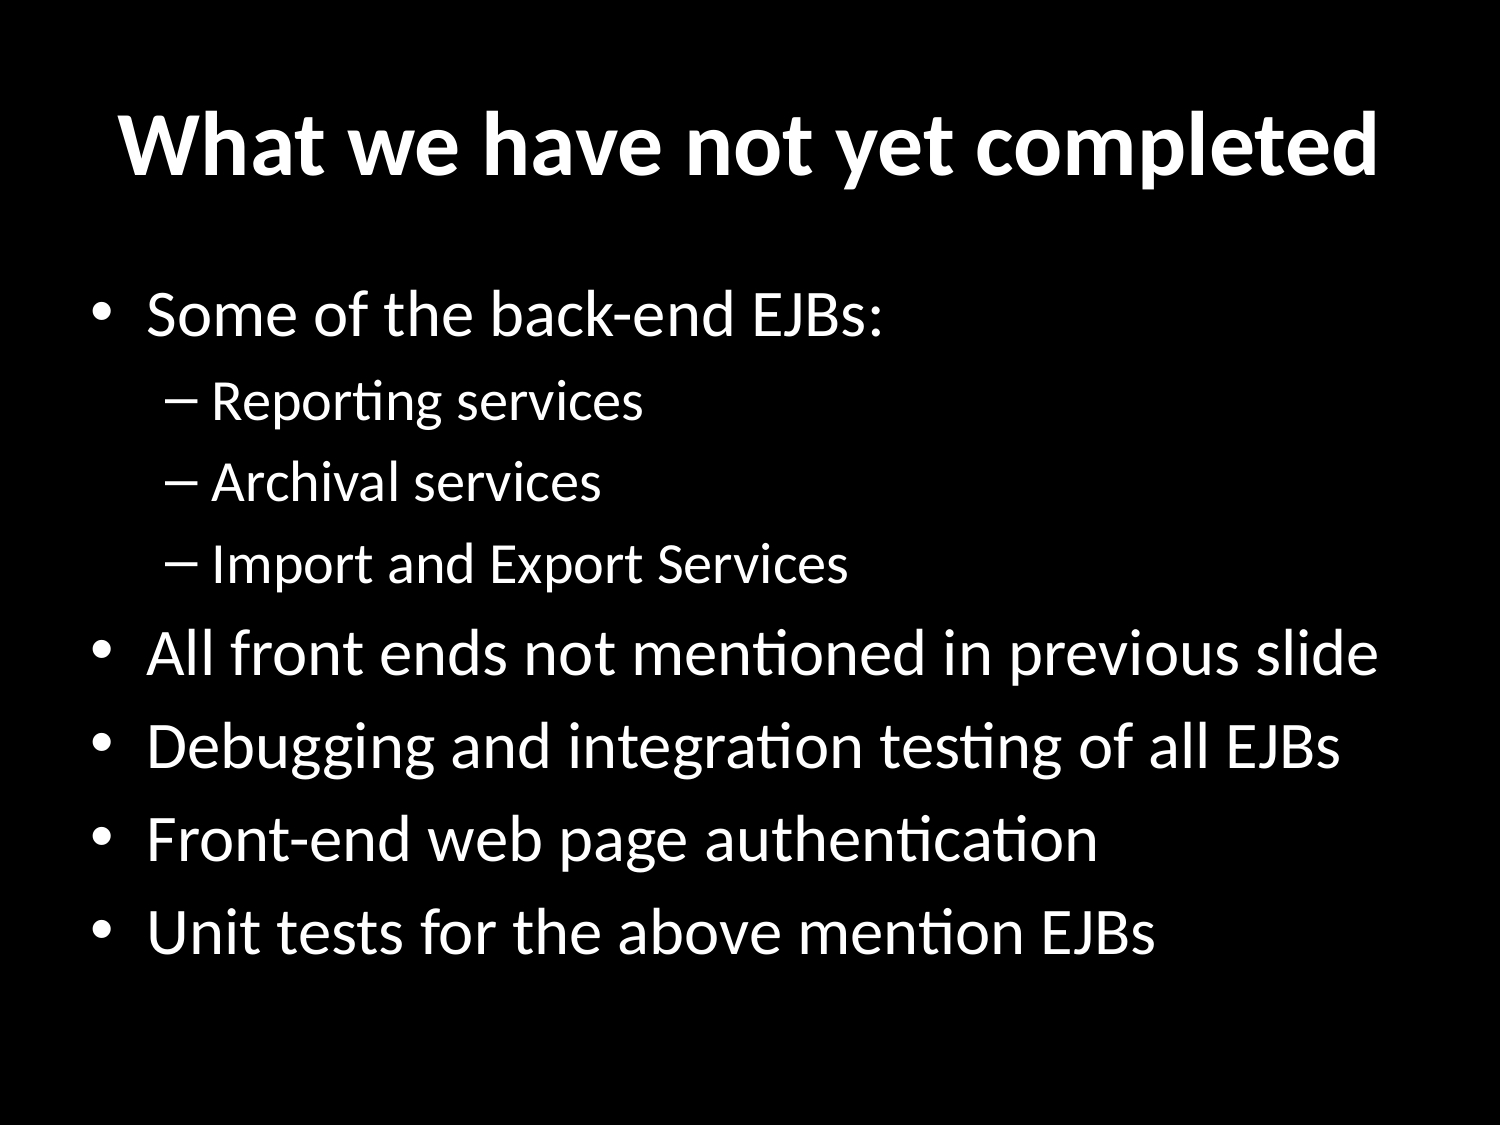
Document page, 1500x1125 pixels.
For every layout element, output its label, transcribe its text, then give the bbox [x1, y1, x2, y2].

title What we have not yet completed [75, 45, 1425, 233]
list Some of the back-end EJBs: Reporting services Archival services Import and Export Services All front ends not mentioned in previous slide Debugging and integration testing of all EJBs Front-end web page authentication Unit tests for the above mention EJBs [75, 262, 1425, 1005]
